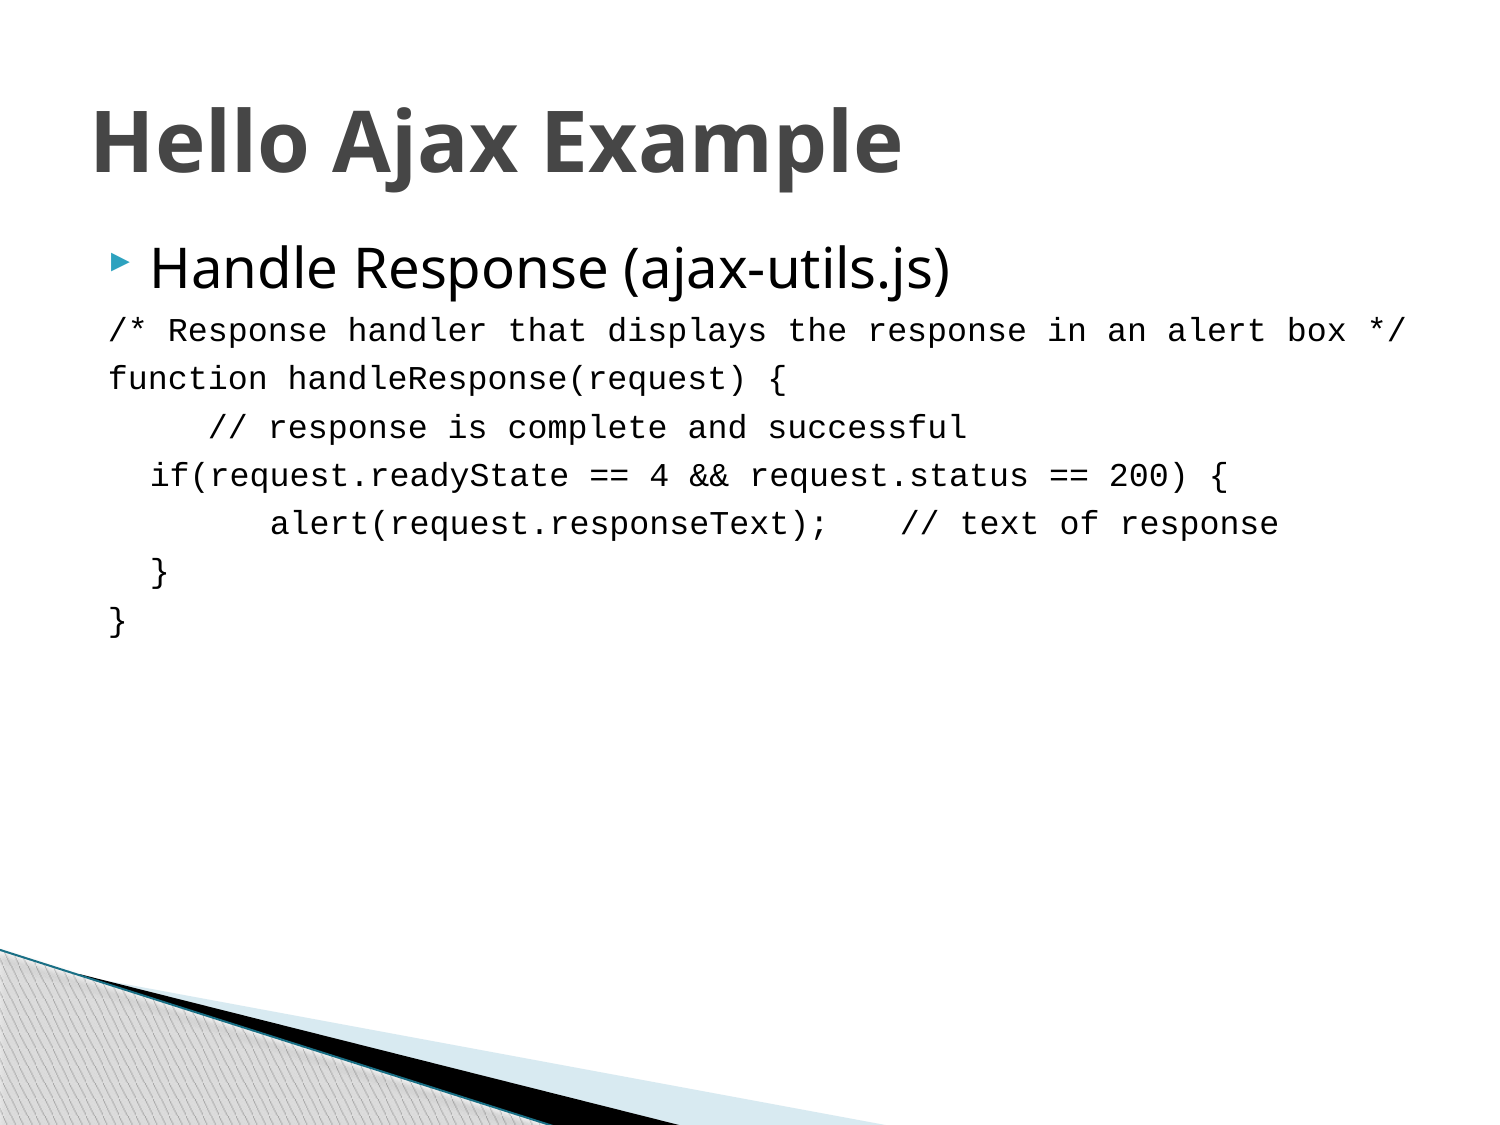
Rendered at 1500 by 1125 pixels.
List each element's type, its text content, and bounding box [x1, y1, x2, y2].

title Hello Ajax Example [75, 45, 1425, 233]
list Handle Response (ajax-utils.js) /* Response handler that displays the response in an alert box */ function handleResponse(request) { // response is complete and successful if(request.readyState == 4 && request.status == 200) { alert(request.responseText); // text of response } } [74, 224, 1426, 1020]
